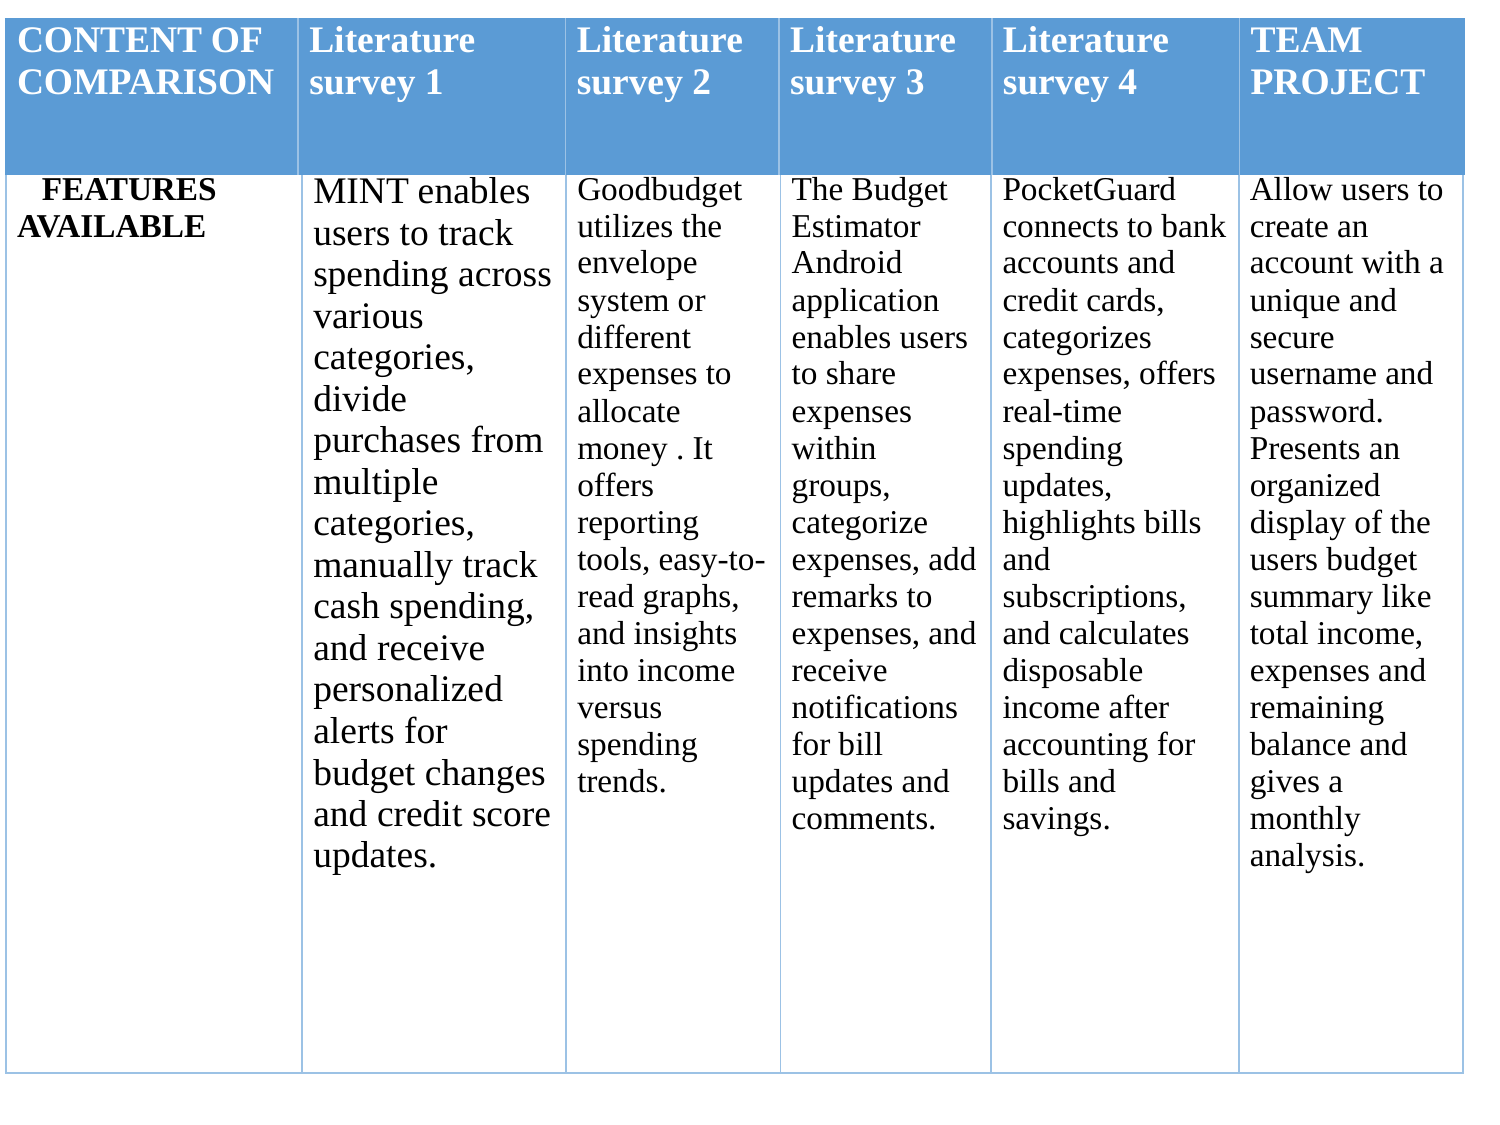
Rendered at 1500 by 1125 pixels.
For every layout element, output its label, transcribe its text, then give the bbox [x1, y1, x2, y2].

table_header Literature survey 1 [299, 20, 565, 174]
table_header The Budget Estimator Android application enables users to share expenses within groups, categorize expenses, add remarks to expenses, and receive notifications for bill updates and comments. [781, 175, 990, 1072]
table_header Allow users to create an account with a unique and secure username and password. Presents an organized display of the users budget summary like total income, expenses and remaining balance and gives a monthly analysis. [1240, 175, 1462, 1072]
table_header Goodbudget utilizes the envelope system or different expenses to allocate money . It offers reporting tools, easy-to-read graphs, and insights into income versus spending trends. [567, 175, 780, 1072]
table_header Literature survey 4 [993, 20, 1239, 174]
table_header Literature survey 3 [780, 20, 991, 174]
table_header MINT enables users to track spending across various categories, divide purchases from multiple categories, manually track cash spending, and receive personalized alerts for budget changes and credit score updates. [303, 175, 565, 1072]
table_header FEATURES AVAILABLE [7, 175, 301, 1072]
table_header Literature survey 2 [566, 20, 778, 174]
table_header PocketGuard connects to bank accounts and credit cards, categorizes expenses, offers real-time spending updates, highlights bills and subscriptions, and calculates disposable income after accounting for bills and savings. [992, 175, 1238, 1072]
table_header TEAM PROJECT [1240, 20, 1463, 174]
table_header CONTENT OF COMPARISON [7, 20, 297, 174]
